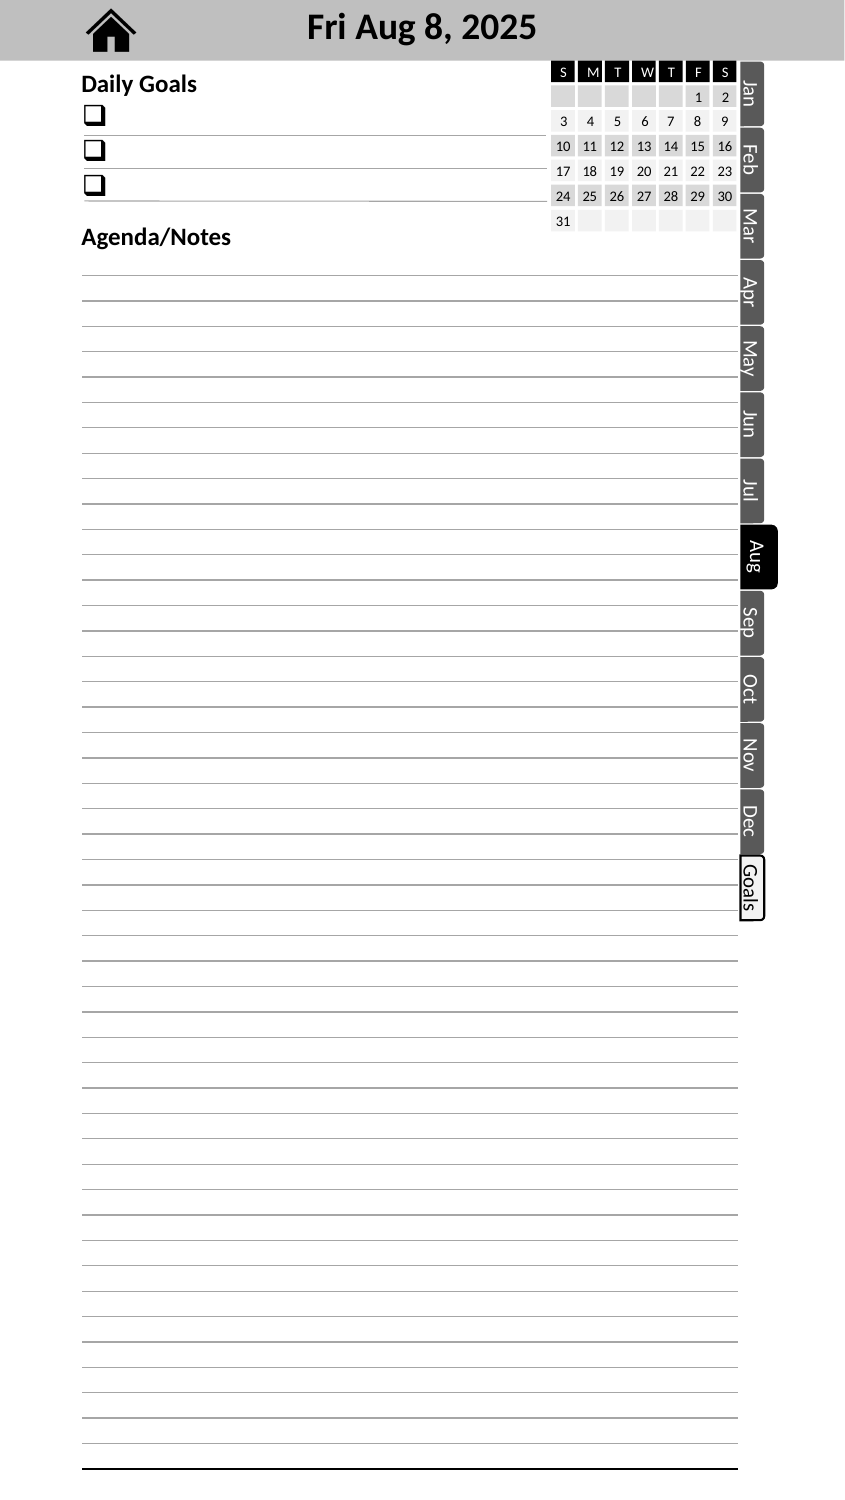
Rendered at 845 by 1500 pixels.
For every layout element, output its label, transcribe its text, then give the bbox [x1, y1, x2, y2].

list Fri Aug 8, 2025 [190, 0, 655, 61]
picture [82, 1, 140, 59]
